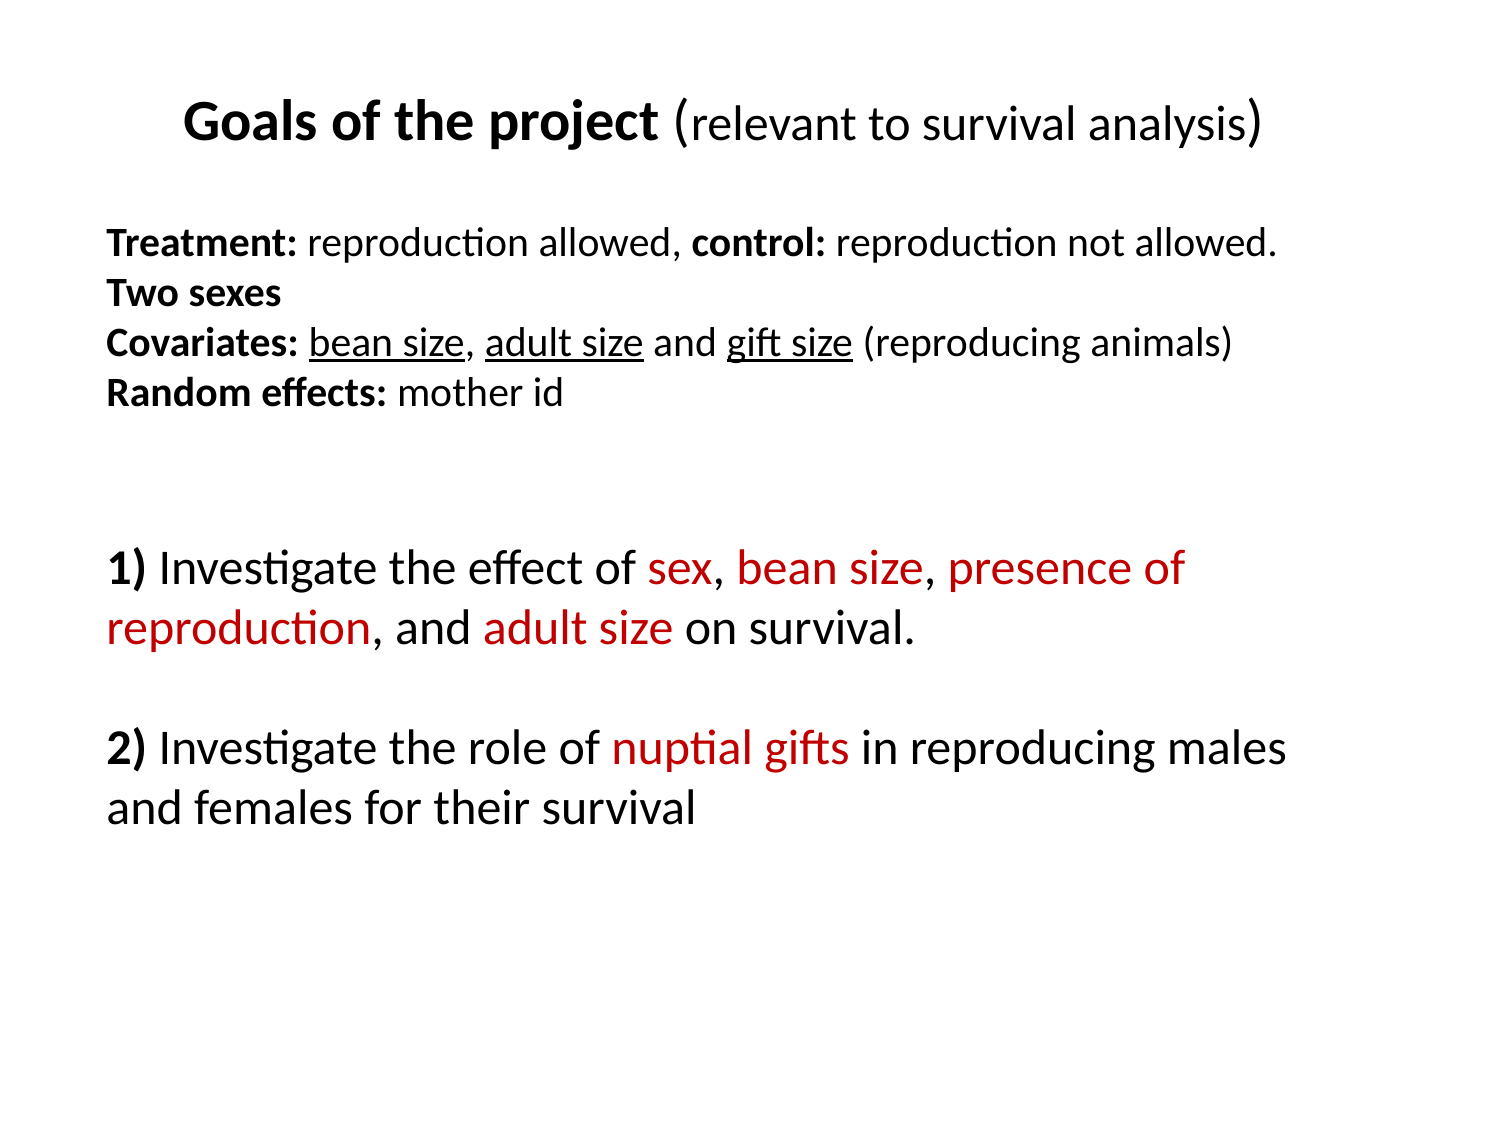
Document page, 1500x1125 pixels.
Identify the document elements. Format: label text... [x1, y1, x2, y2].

text_box Goals of the project (relevant to survival analysis) [27, 74, 1421, 160]
text_box Treatment: reproduction allowed, control: reproduction not allowed. Two sexes Covariates: bean size, adult size and gift size (reproducing animals) Random effects: mother id 1) Investigate the effect of sex, bean size, presence of reproduction, and adult size on survival. 2) Investigate the role of nuptial gifts in reproducing males and females for their survival [91, 207, 1357, 1083]
